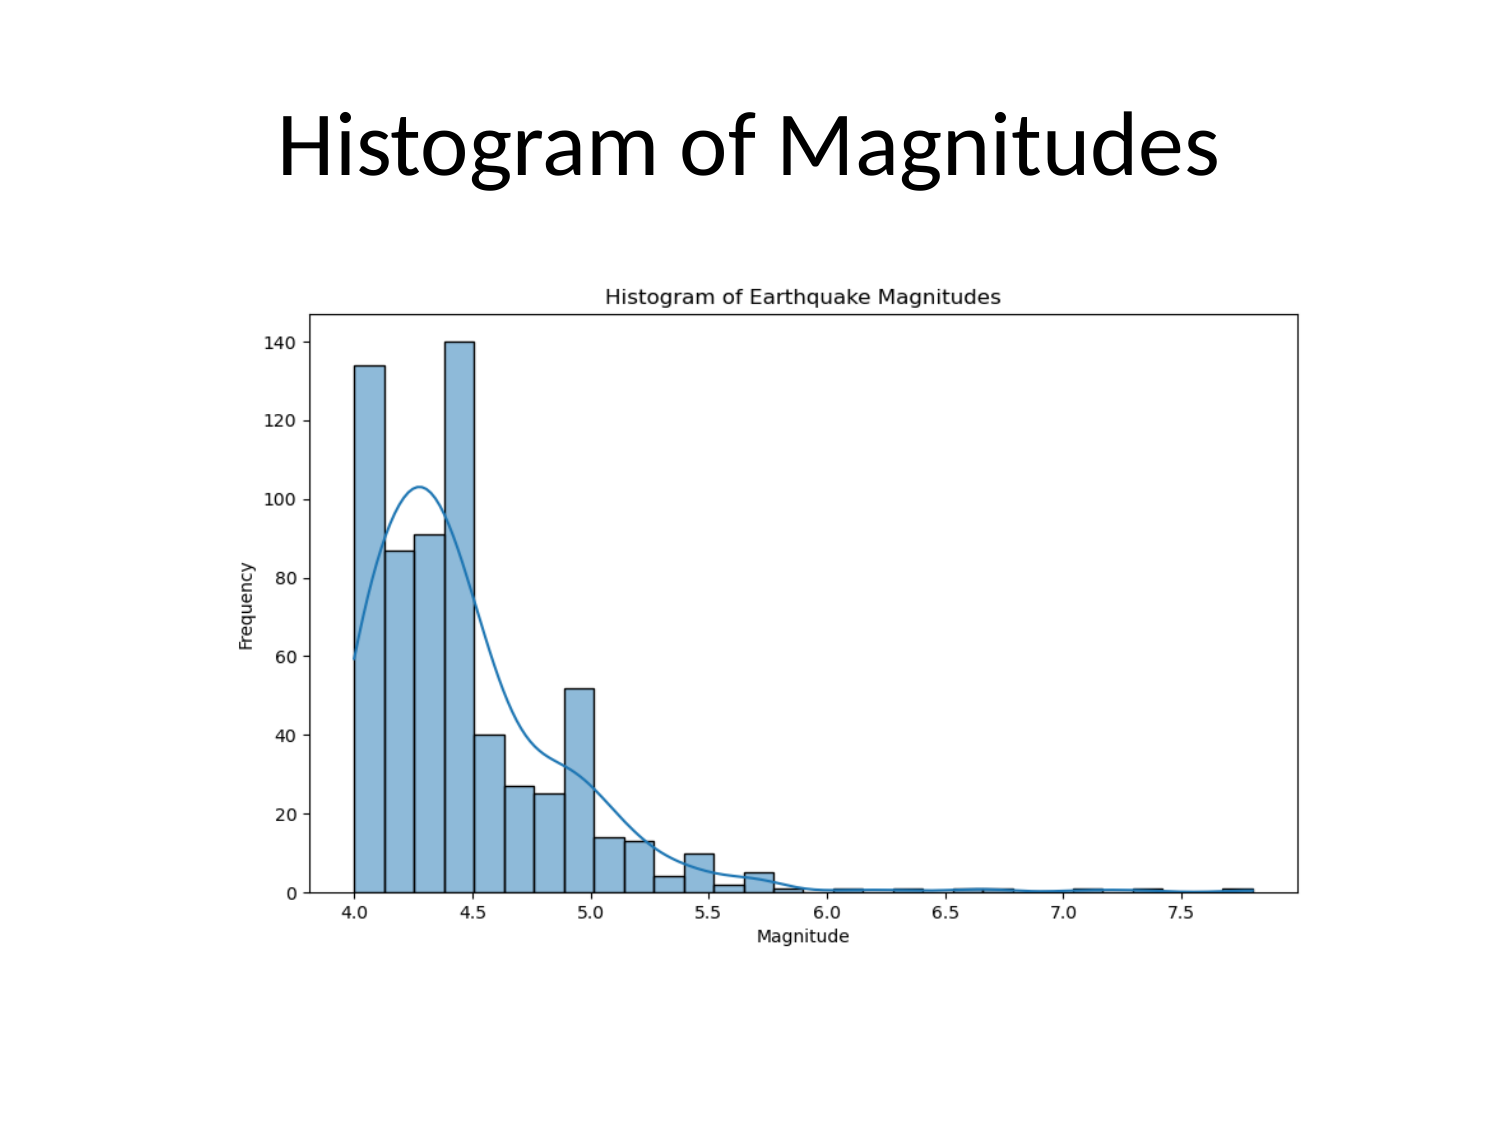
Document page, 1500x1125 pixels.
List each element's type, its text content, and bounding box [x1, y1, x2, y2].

text_box Histogram of Magnitudes [74, 45, 1425, 233]
picture [149, 224, 1425, 975]
